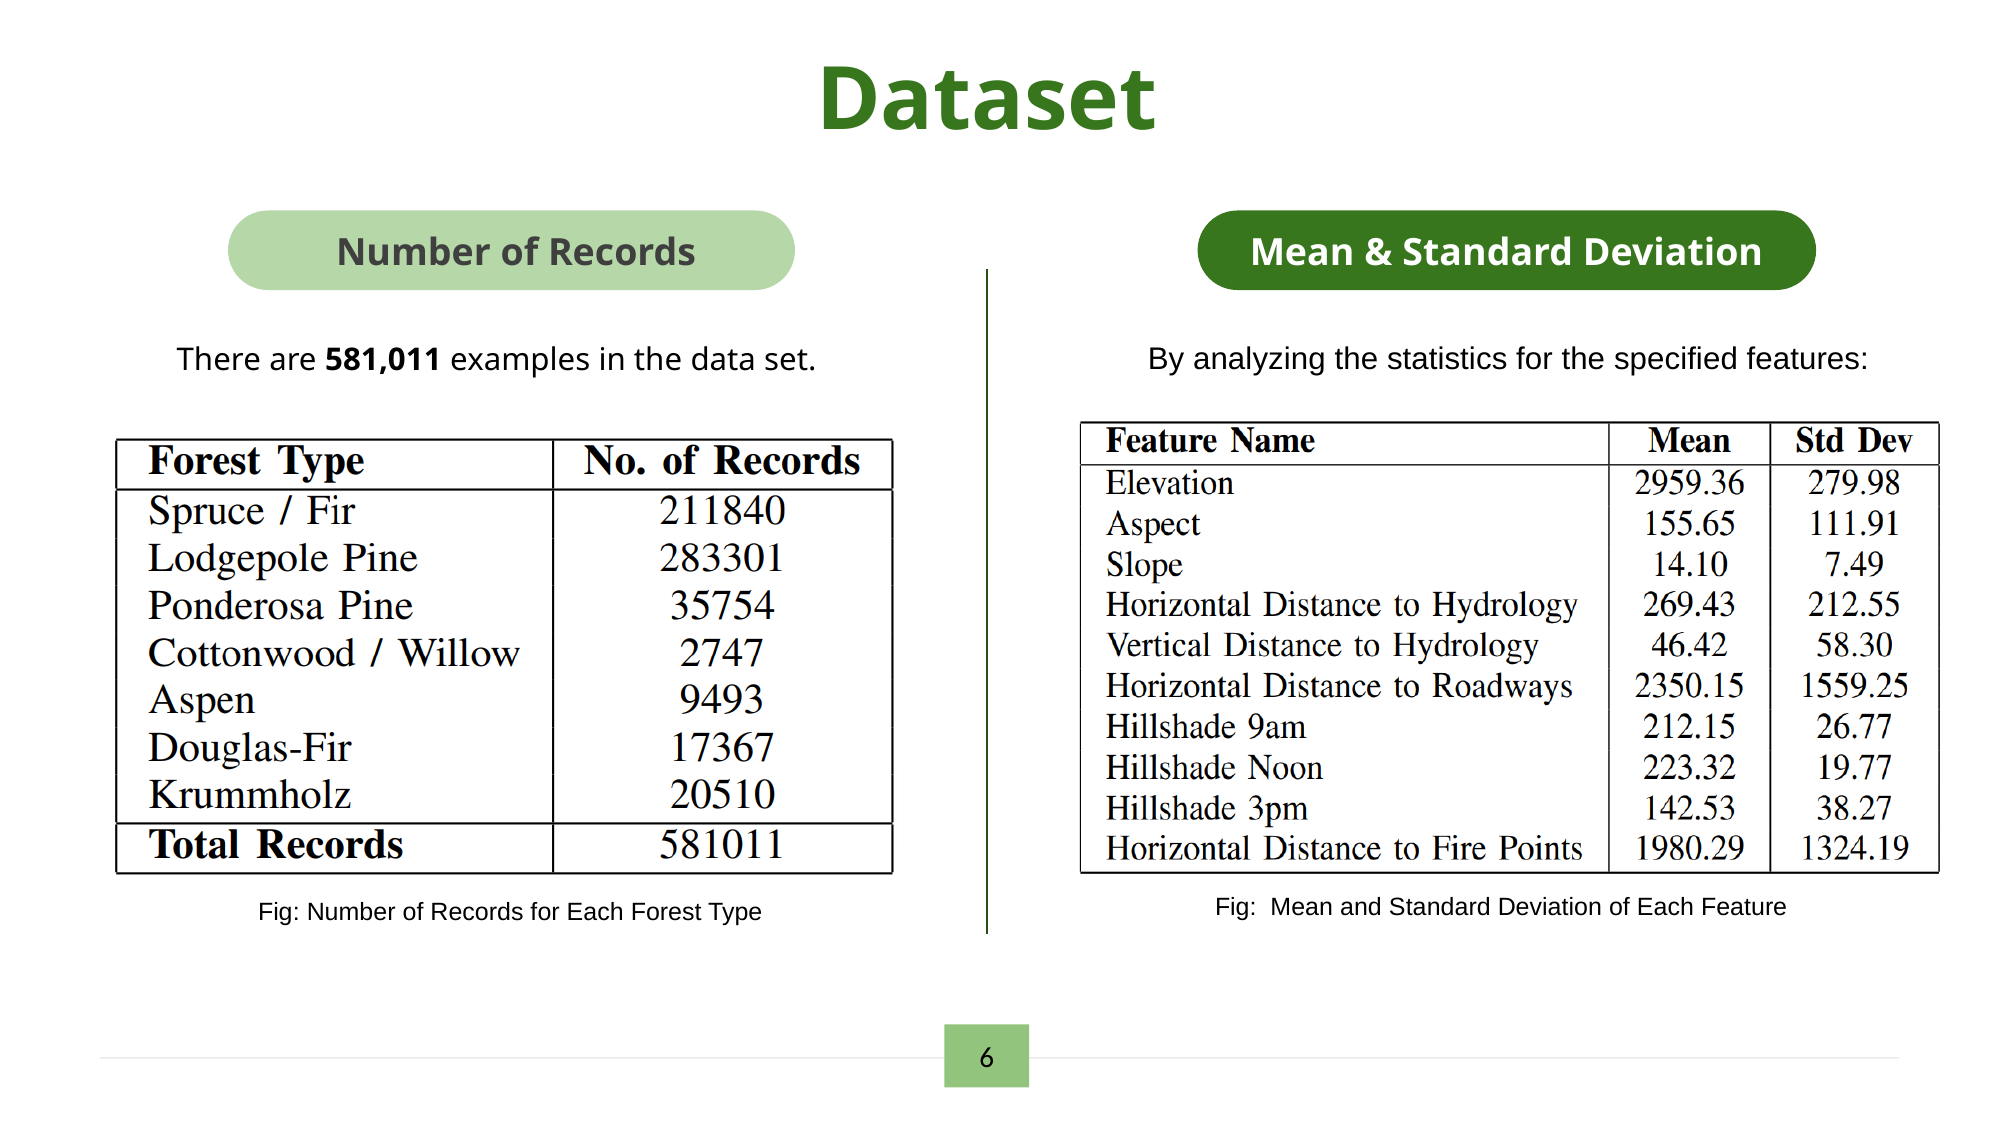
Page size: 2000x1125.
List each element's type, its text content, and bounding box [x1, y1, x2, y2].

picture [113, 436, 897, 877]
text_box Mean & Standard Deviation [1197, 210, 1817, 291]
title Dataset [87, 36, 1887, 153]
text_box By analyzing the statistics for the specified features: [1132, 323, 1886, 387]
picture [1077, 419, 1942, 877]
text_box Number of Records [228, 210, 796, 291]
text_box Fig: Number of Records for Each Forest Type [243, 884, 780, 940]
text_box Fig: Mean and Standard Deviation of Each Feature [1200, 885, 1819, 935]
slide_number 6 [944, 1024, 1030, 1088]
text_box There are 581,011 examples in the data set. [161, 331, 849, 395]
